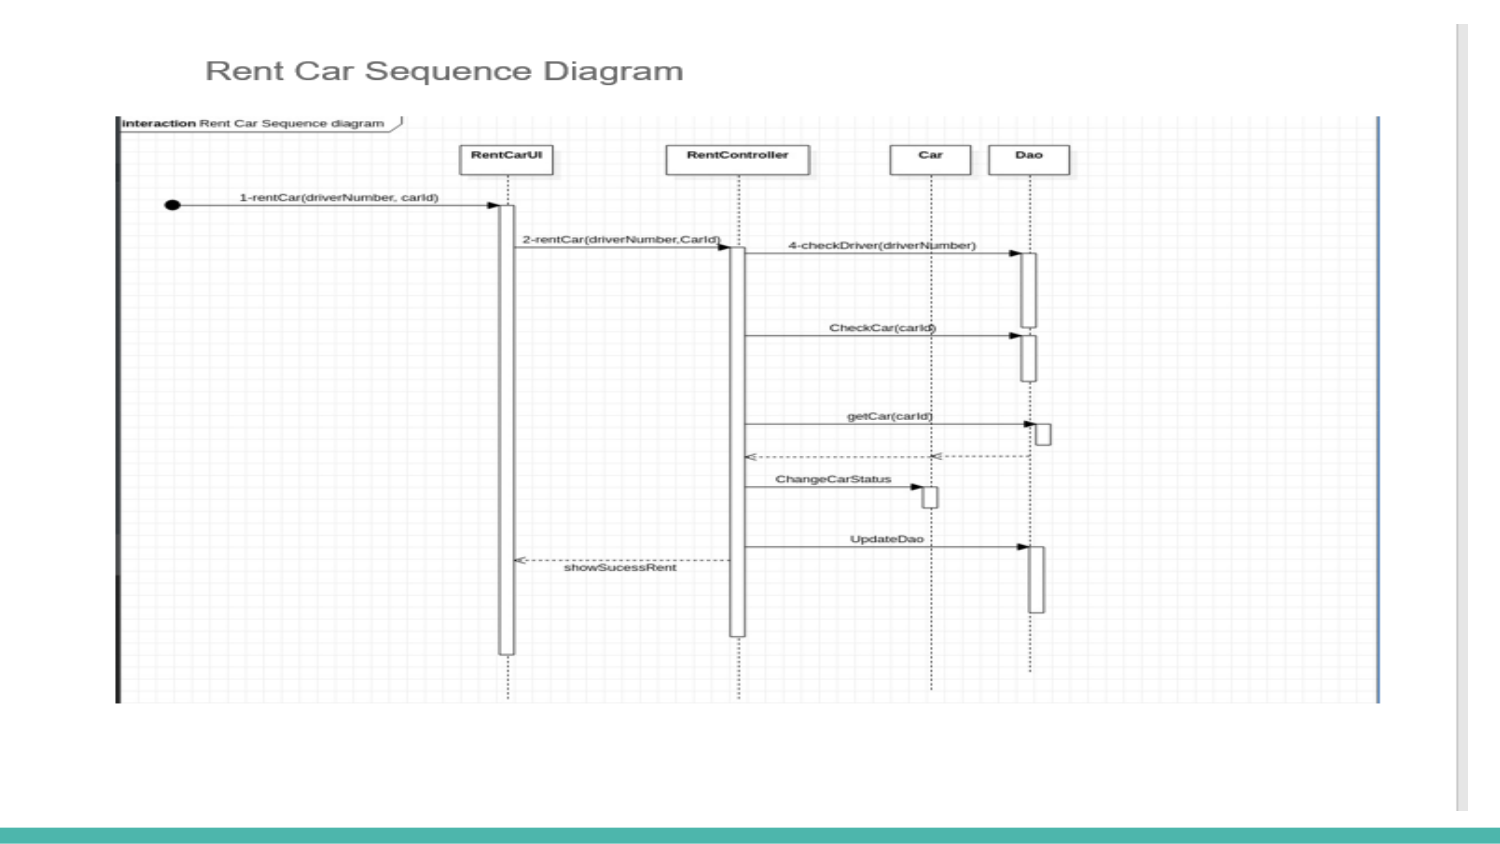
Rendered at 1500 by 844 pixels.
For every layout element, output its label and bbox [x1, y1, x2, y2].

picture [45, 24, 1468, 812]
